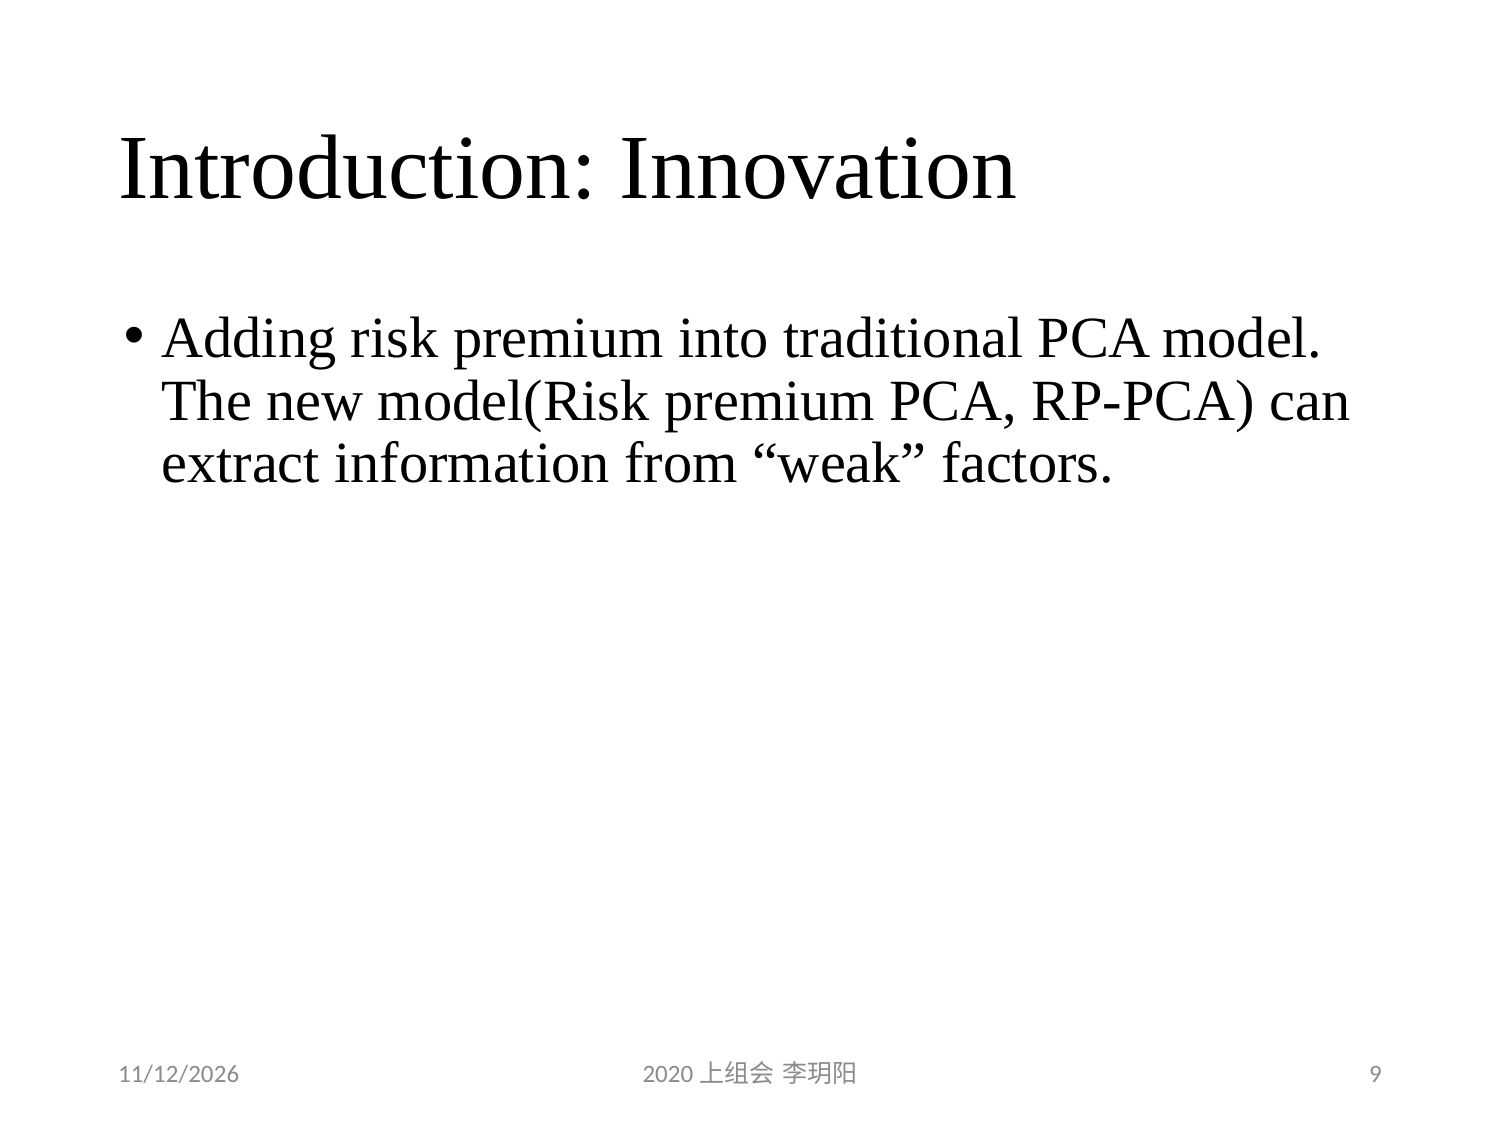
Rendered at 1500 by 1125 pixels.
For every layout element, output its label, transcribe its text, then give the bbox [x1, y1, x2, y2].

title Introduction: Innovation [103, 59, 1397, 278]
footer 2020上组会 李玥阳 [496, 1042, 1004, 1103]
list Adding risk premium into traditional PCA model. The new model(Risk premium PCA, RP-PCA) can extract information from “weak” factors. [34, 299, 1397, 1012]
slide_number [103, 1042, 441, 1103]
slide_number 9 [1059, 1042, 1397, 1103]
